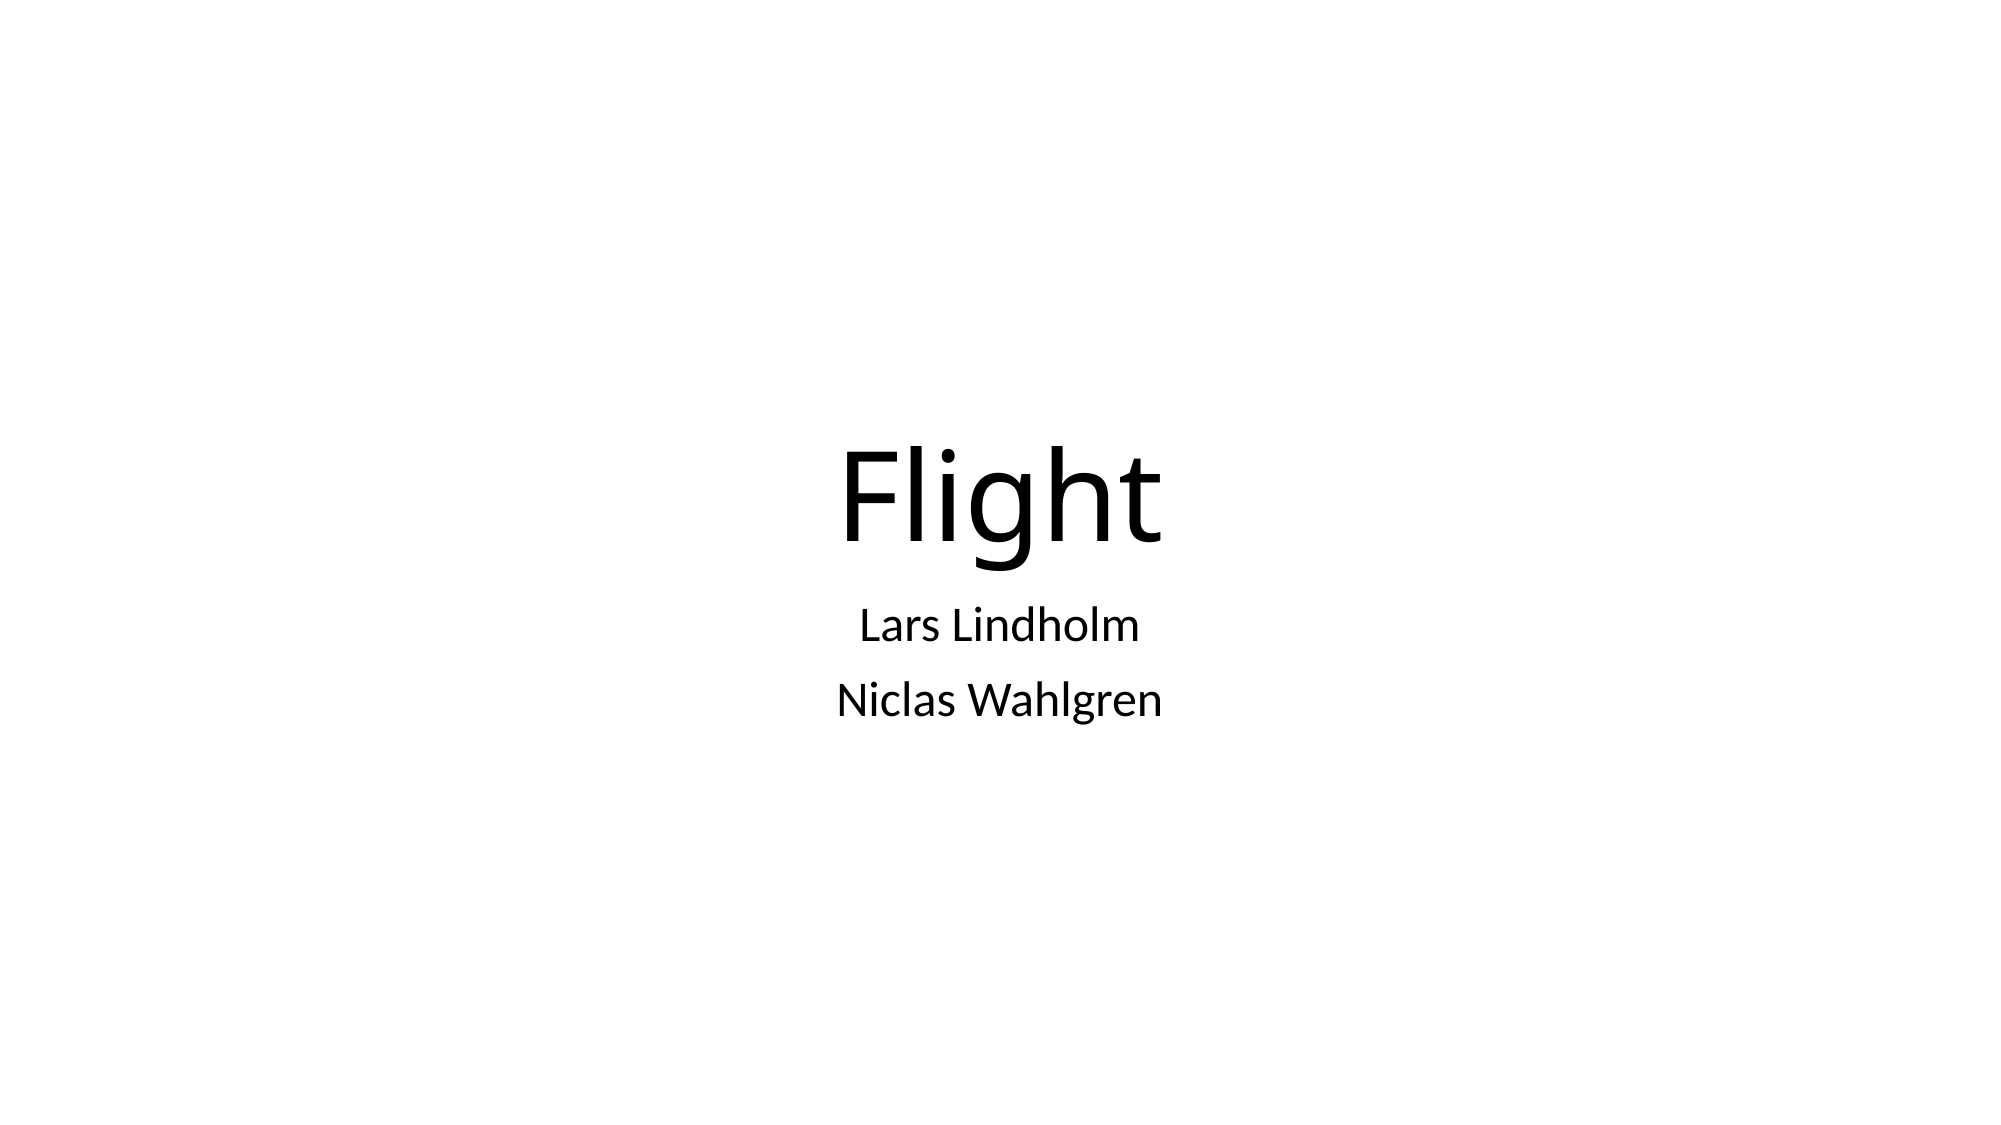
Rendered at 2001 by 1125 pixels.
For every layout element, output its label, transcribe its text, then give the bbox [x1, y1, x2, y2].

subtitle Lars Lindholm Niclas Wahlgren [249, 590, 1750, 863]
title Flight [249, 184, 1750, 576]
